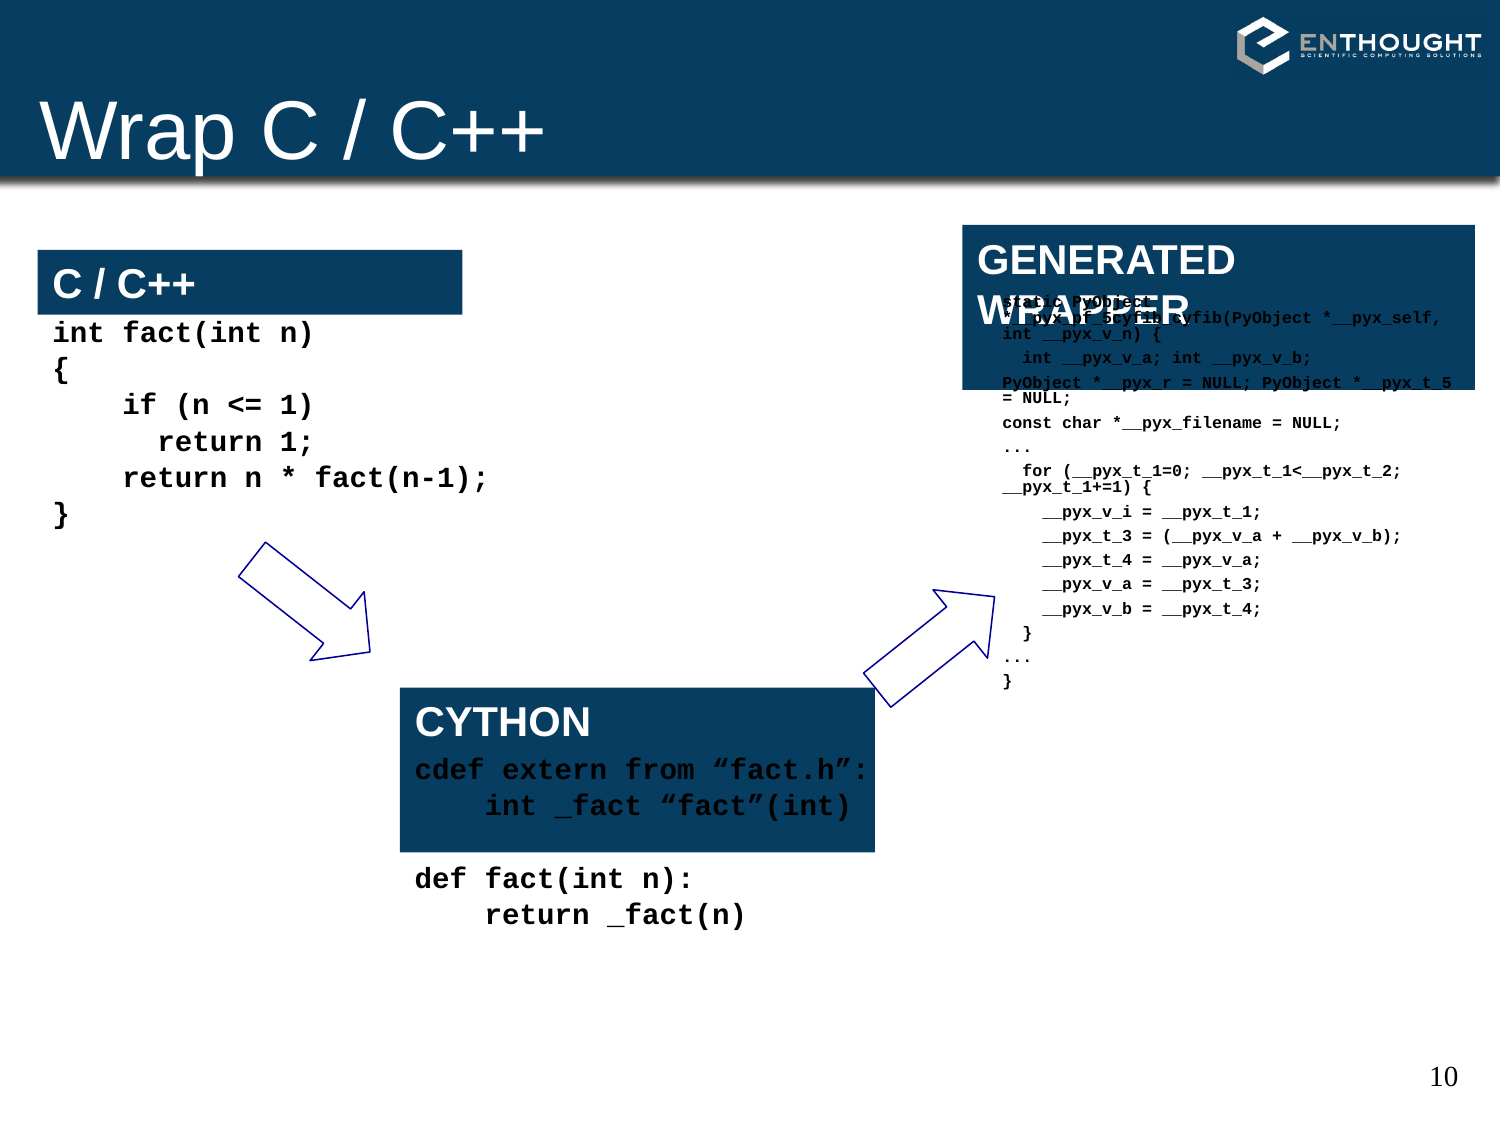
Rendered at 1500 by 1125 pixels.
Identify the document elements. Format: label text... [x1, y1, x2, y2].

text_box GENERATED WRAPPER [962, 224, 1475, 390]
text_box int fact(int n) { if (n <= 1) return 1; return n * fact(n-1); } [37, 312, 509, 550]
slide_number 10 [1162, 1049, 1474, 1124]
text_box C / C++ [37, 249, 463, 312]
text_box CYTHON [399, 687, 875, 749]
picture [0, 0, 1500, 197]
text_box [863, 589, 995, 708]
text_box static PyObject *__pyx_pf_5cyfib_cyfib(PyObject *__pyx_self, int __pyx_v_n) { int __pyx_v_a; int __pyx_v_b; PyObject *__pyx_r = NULL; PyObject *__pyx_t_5 = NULL; const char *__pyx_filename = NULL; ... for (__pyx_t_1=0; __pyx_t_1<__pyx_t_2; __pyx_t_1+=1) { __pyx_v_i = __pyx_t_1; __pyx_t_3 = (__pyx_v_a + __pyx_v_b); __pyx_t_4 = __pyx_v_a; __pyx_v_a = __pyx_t_3; __pyx_v_b = __pyx_t_4; } ... } [987, 287, 1475, 713]
text_box cdef extern from “fact.h”: int _fact “fact”(int) def fact(int n): return _fact(n) [399, 749, 928, 1035]
text_box [238, 542, 370, 661]
title Wrap C / C++ [24, 32, 1301, 221]
